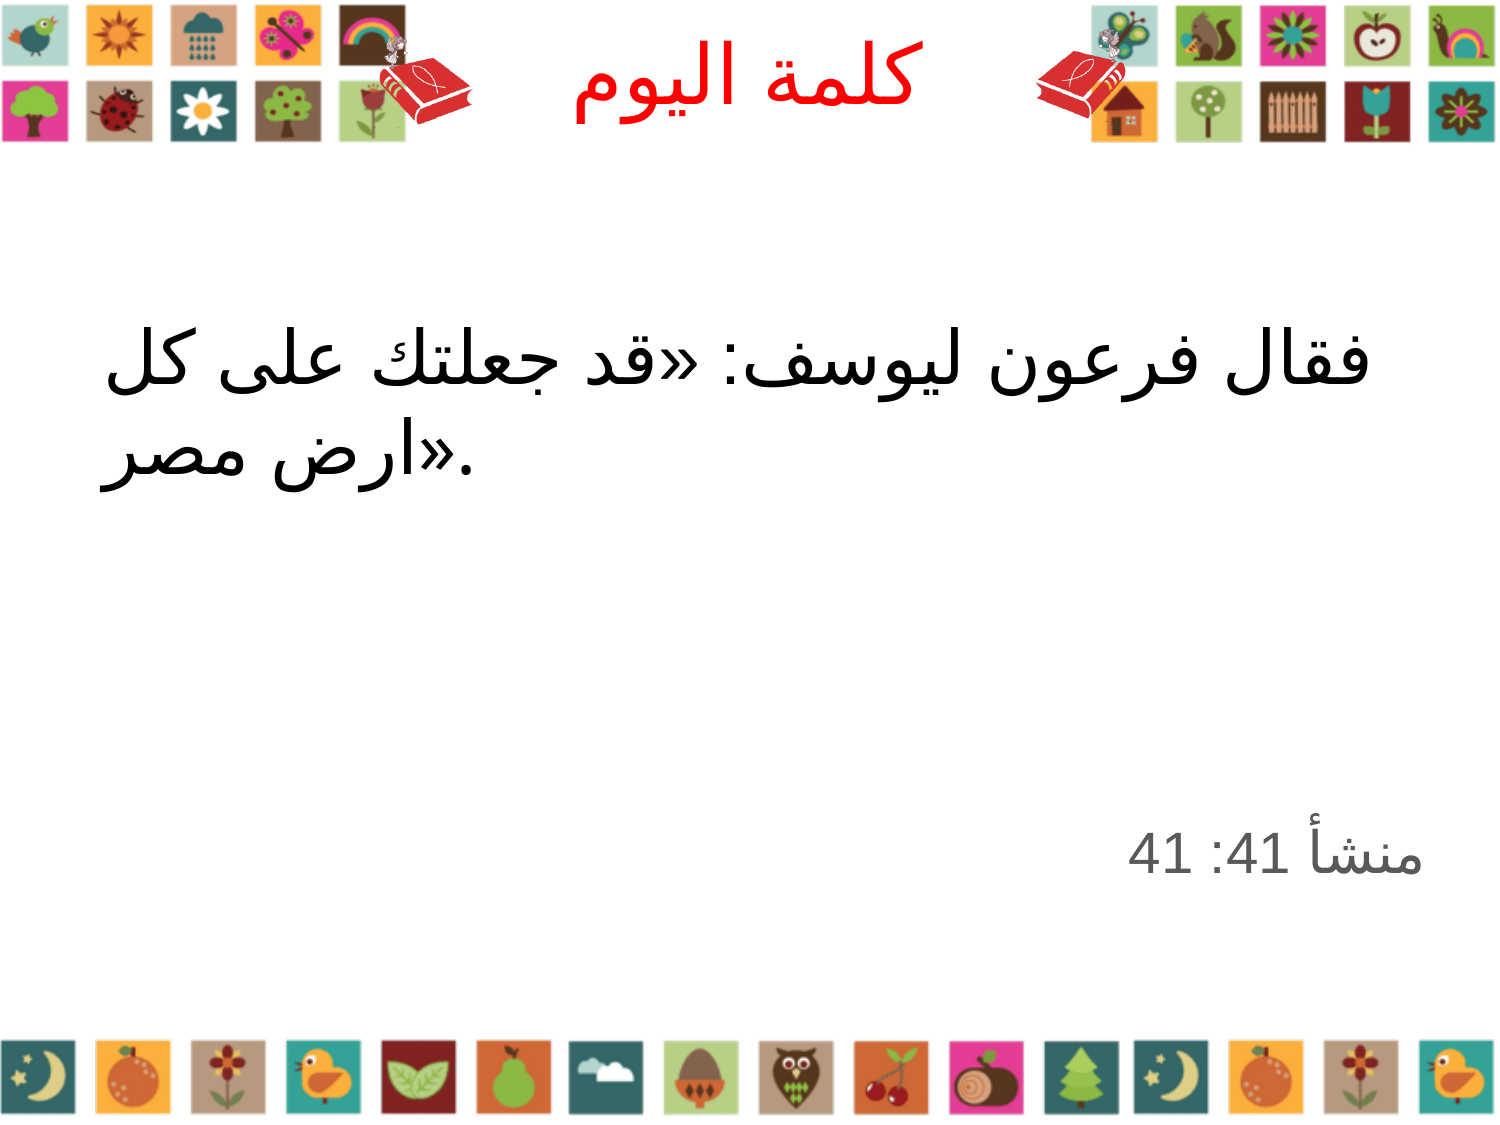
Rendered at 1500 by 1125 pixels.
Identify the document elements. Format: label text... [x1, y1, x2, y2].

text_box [0, 1028, 1500, 1118]
picture [1003, 3, 1500, 150]
text_box كلمة اليوم [425, 13, 1004, 129]
text_box فقال فرعون ليوسف: «قد جعلتك على كل ارض مصر». [88, 302, 1436, 498]
picture [0, 3, 505, 150]
text_box منشأ 41: 41 [808, 807, 1441, 893]
